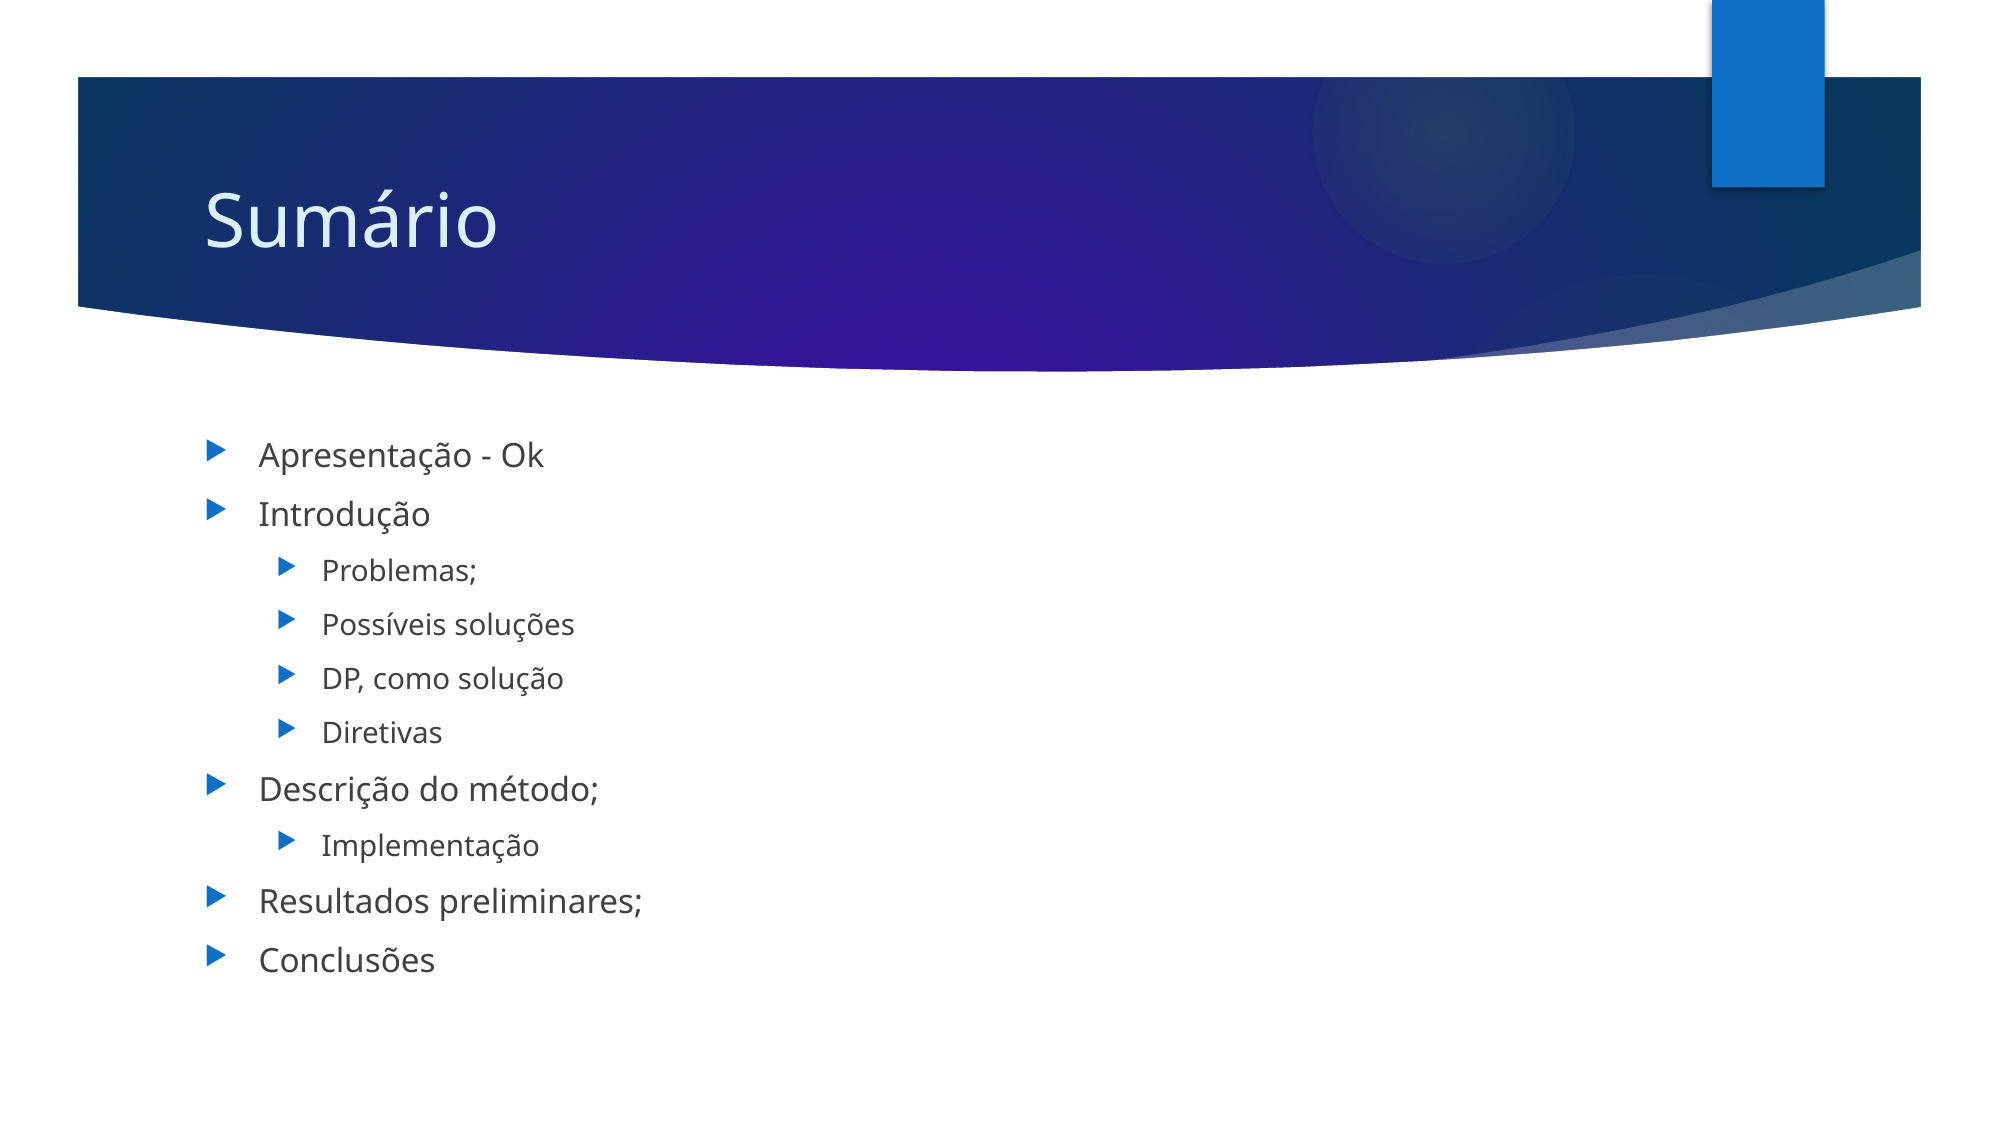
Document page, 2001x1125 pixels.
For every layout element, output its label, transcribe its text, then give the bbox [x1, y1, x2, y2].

title Sumário [189, 159, 1627, 276]
list Apresentação - Ok Introdução Problemas; Possíveis soluções DP, como solução Diretivas Descrição do método; Implementação Resultados preliminares; Conclusões [189, 427, 1638, 988]
